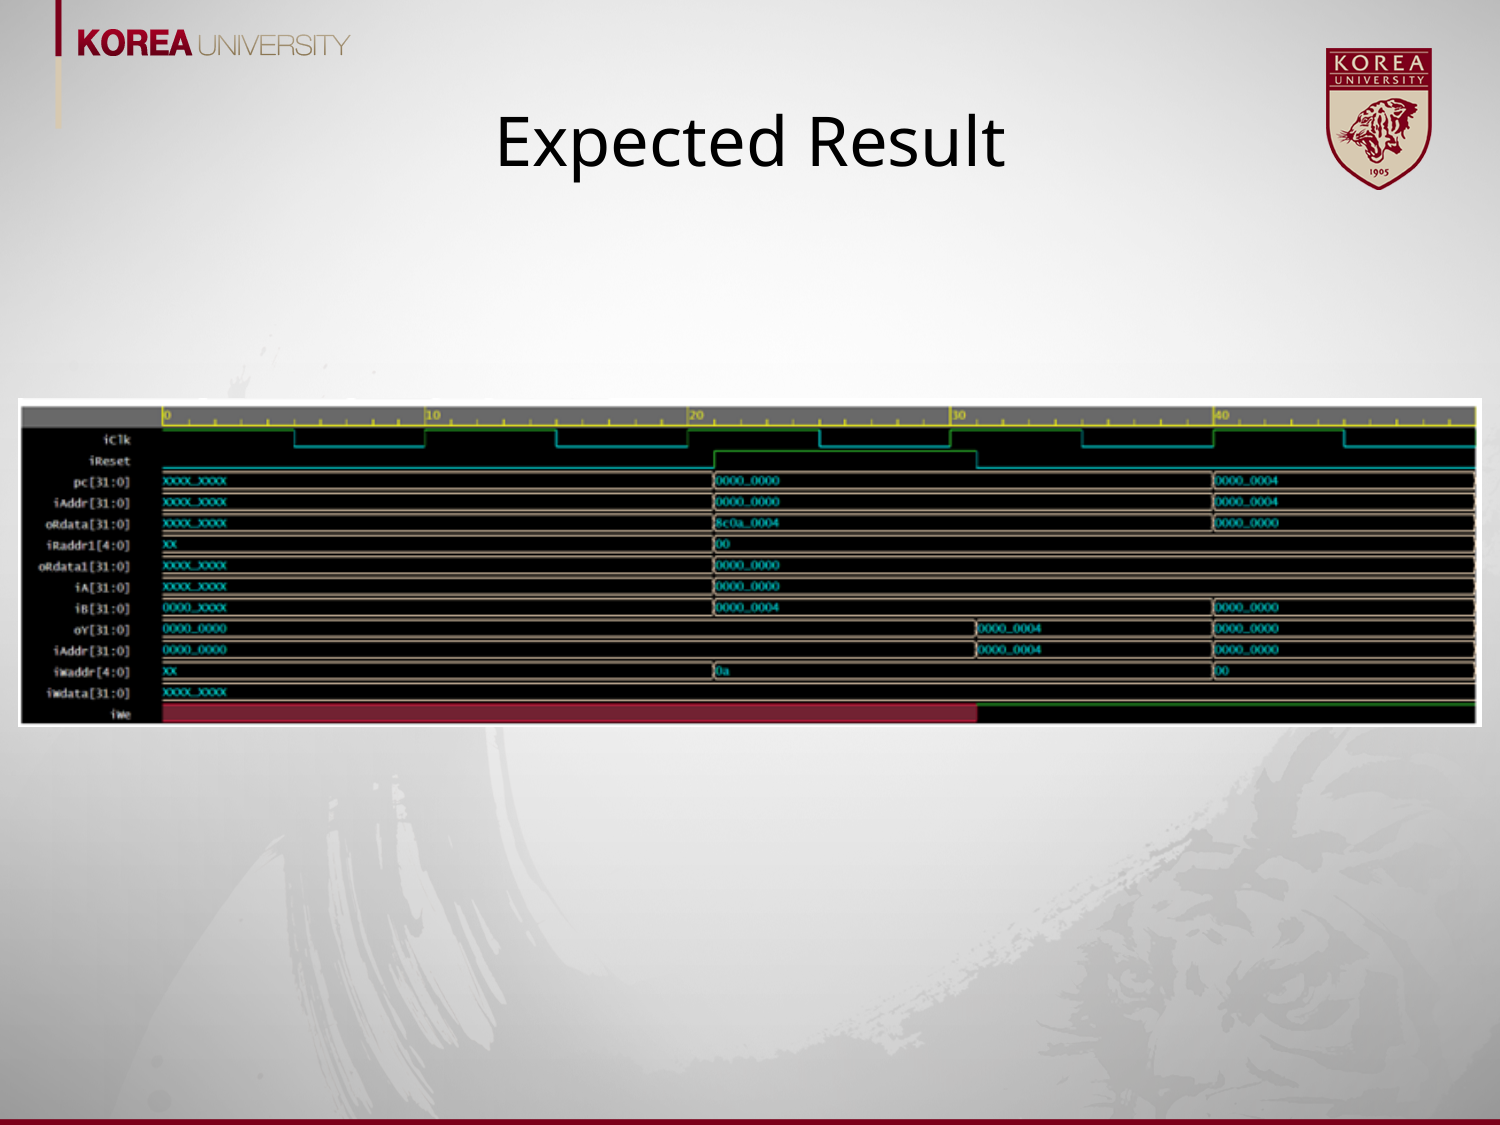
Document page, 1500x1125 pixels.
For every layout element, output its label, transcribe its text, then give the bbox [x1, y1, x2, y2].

title Expected Result [75, 45, 1425, 233]
picture [0, 0, 1500, 1125]
